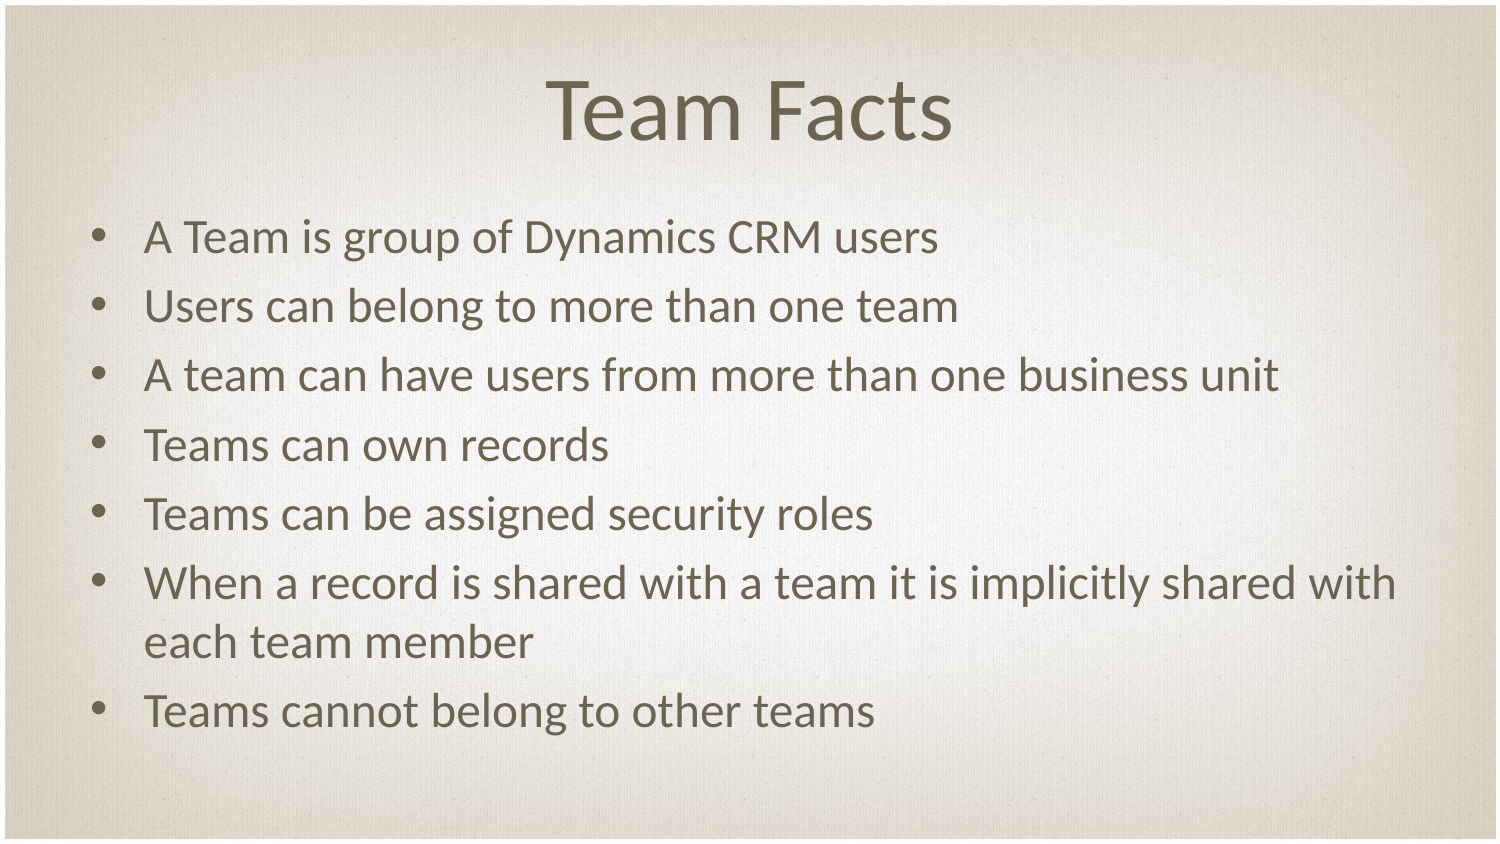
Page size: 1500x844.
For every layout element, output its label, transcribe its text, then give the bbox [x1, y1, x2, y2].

title Team Facts [75, 33, 1425, 175]
list A Team is group of Dynamics CRM users Users can belong to more than one team A team can have users from more than one business unit Teams can own records Teams can be assigned security roles When a record is shared with a team it is implicitly shared with each team member Teams cannot belong to other teams [75, 196, 1425, 754]
picture [0, 0, 1500, 844]
